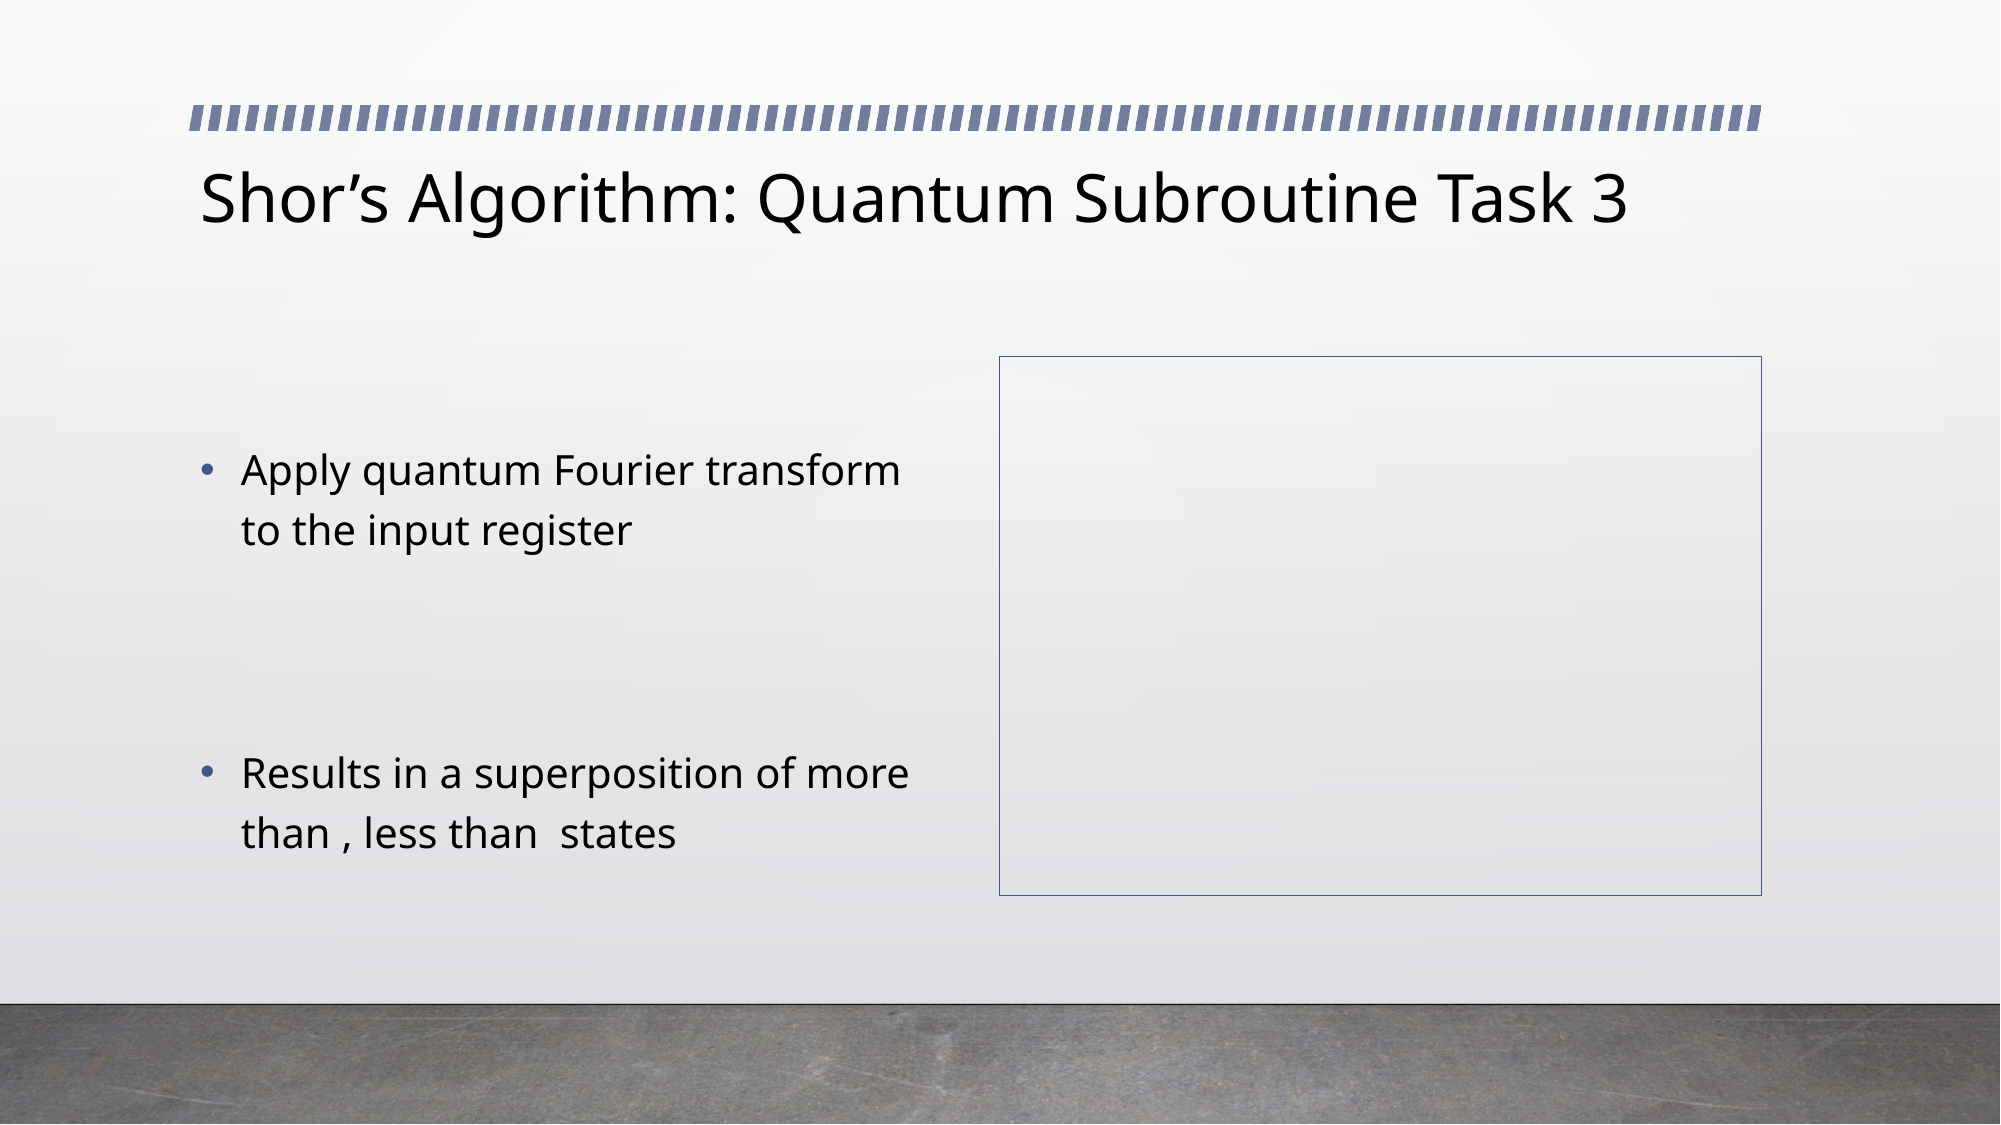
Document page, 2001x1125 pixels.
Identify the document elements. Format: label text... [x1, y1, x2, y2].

picture [0, 1004, 2000, 1124]
title Shor’s Algorithm: Quantum Subroutine Task 3 [185, 157, 1762, 331]
